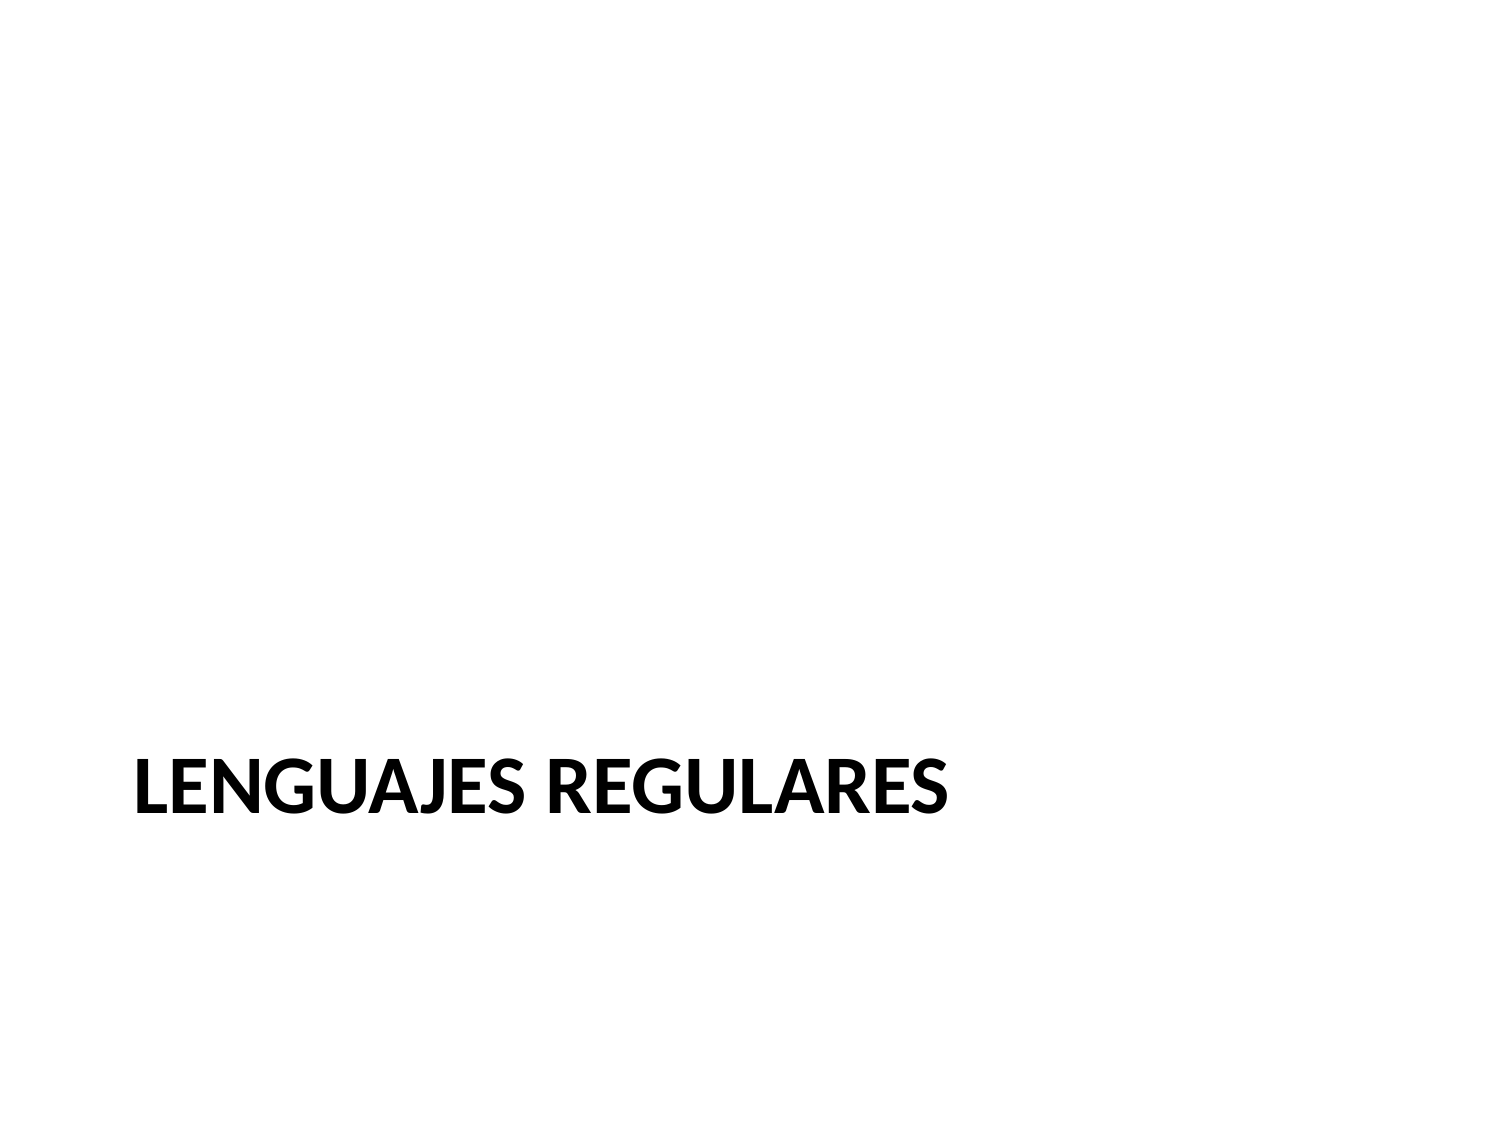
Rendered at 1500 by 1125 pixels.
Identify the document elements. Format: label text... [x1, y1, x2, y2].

title Lenguajes Regulares [118, 722, 1394, 947]
